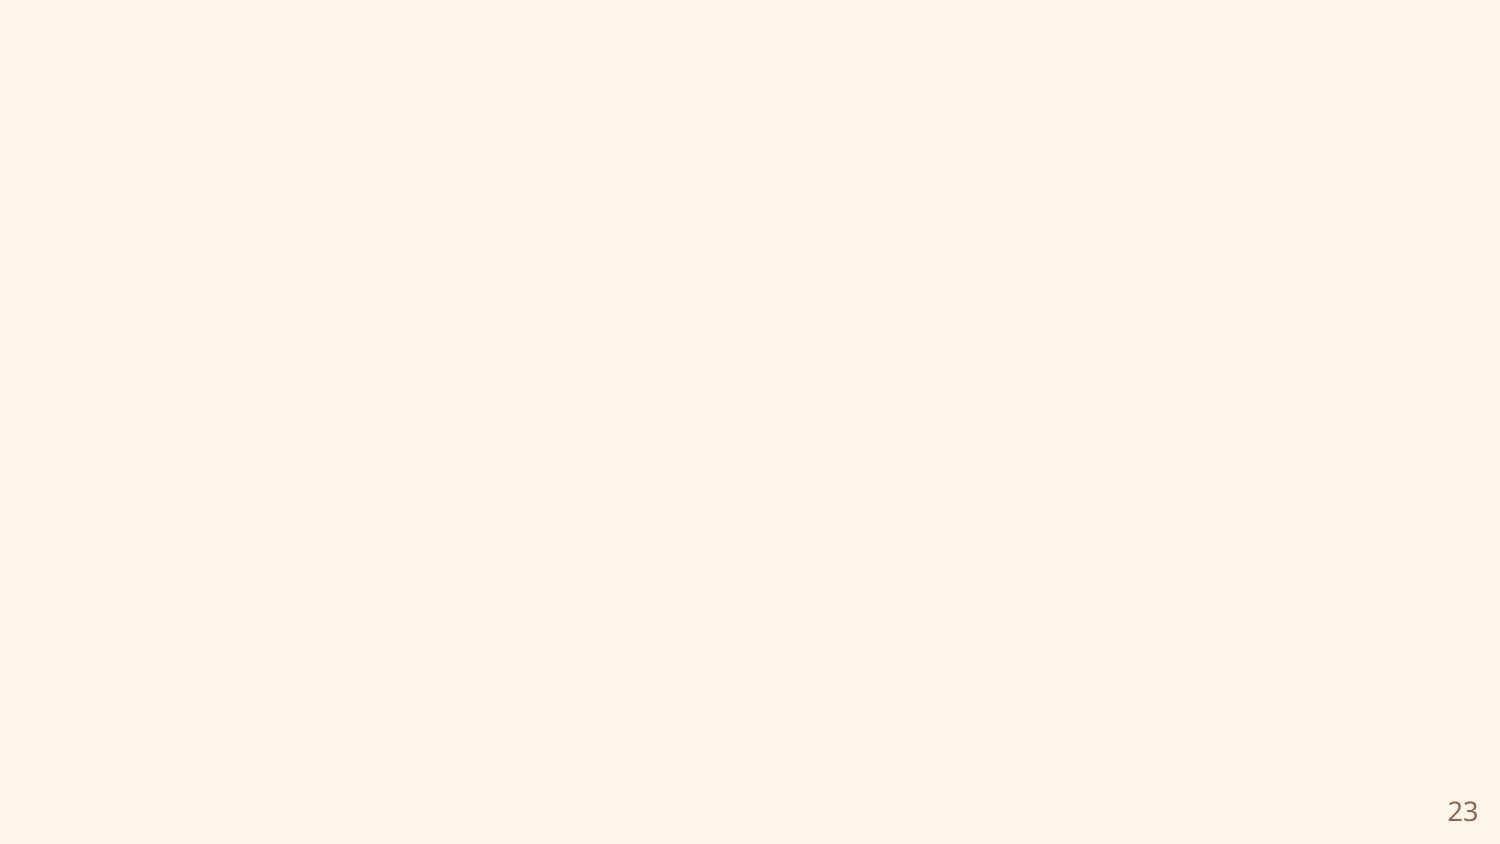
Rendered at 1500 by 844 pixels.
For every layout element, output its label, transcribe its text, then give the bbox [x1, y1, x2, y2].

slide_number ‹#› [1403, 779, 1494, 844]
